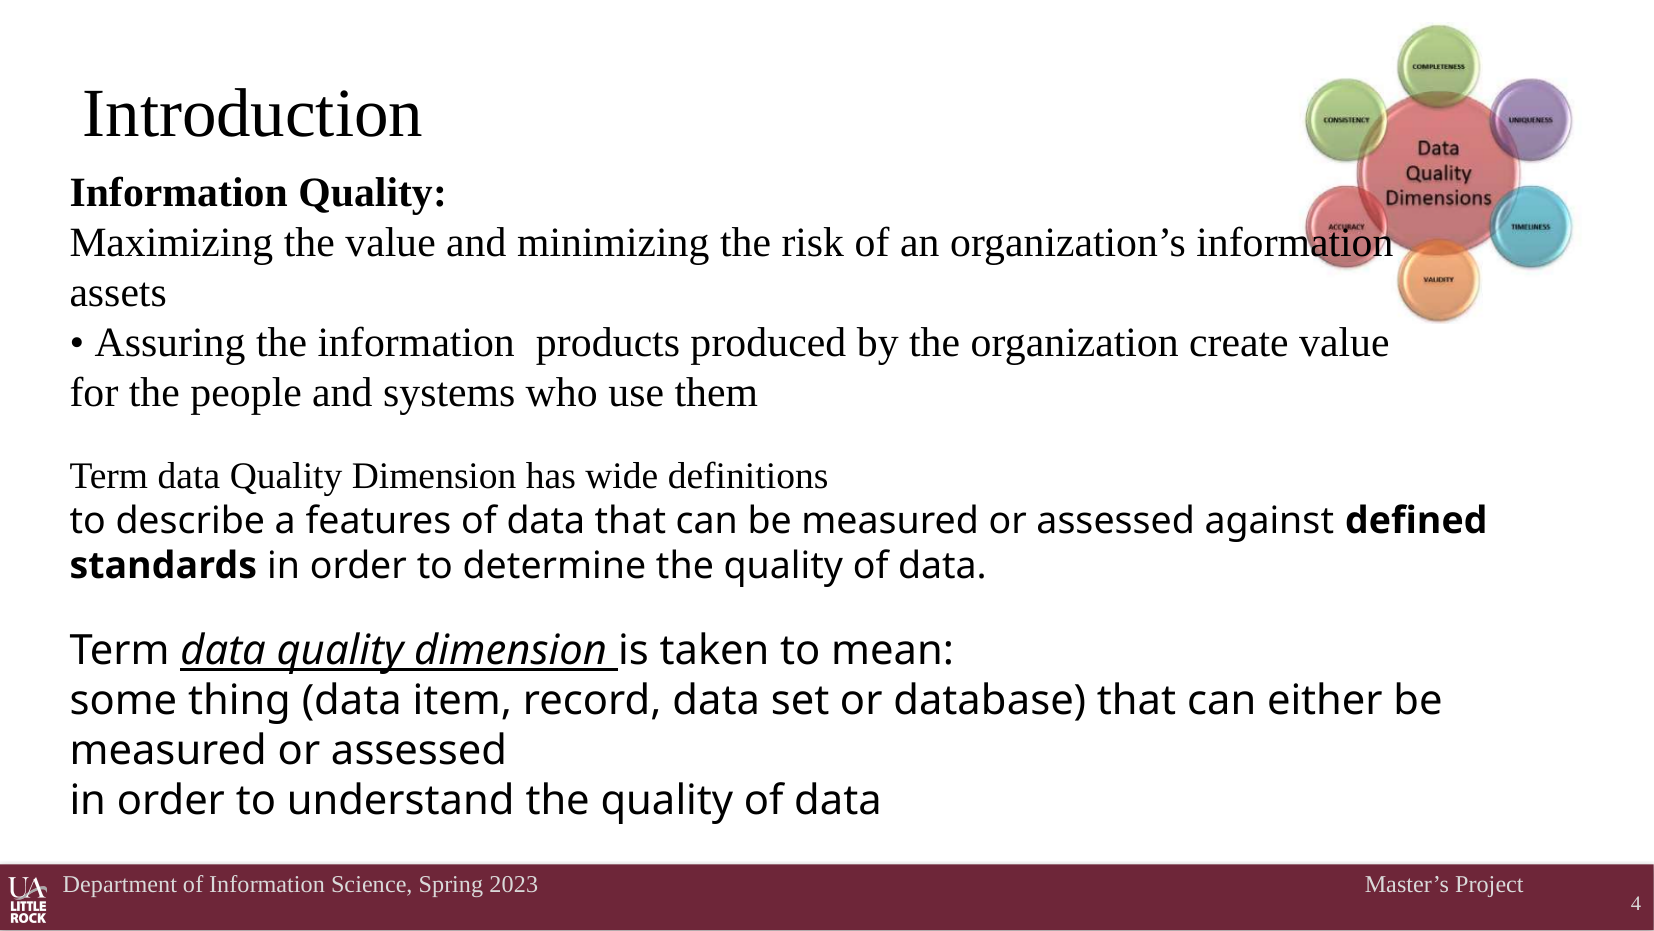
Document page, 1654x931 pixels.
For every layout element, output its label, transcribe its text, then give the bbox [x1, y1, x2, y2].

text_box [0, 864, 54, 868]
picture [1281, 19, 1591, 331]
title Introduction [82, 37, 1276, 157]
text_box Term data quality dimension is taken to mean: some thing (data item, record, data set or database) that can either be measured or assessed in order to understand the quality of data [54, 615, 1576, 876]
picture [0, 868, 56, 931]
text_box 4 [1281, 877, 1654, 927]
text_box Term data Quality Dimension has wide definitions to describe a features of data that can be measured or assessed against defined standards in order to determine the quality of data. [54, 443, 1544, 615]
text_box Department of Information Science, Spring 2023 Master’s Project [59, 864, 1654, 931]
text_box Information Quality: Maximizing the value and minimizing the risk of an organization’s information assets • Assuring the information products produced by the organization create value for the people and systems who use them [54, 157, 1440, 473]
